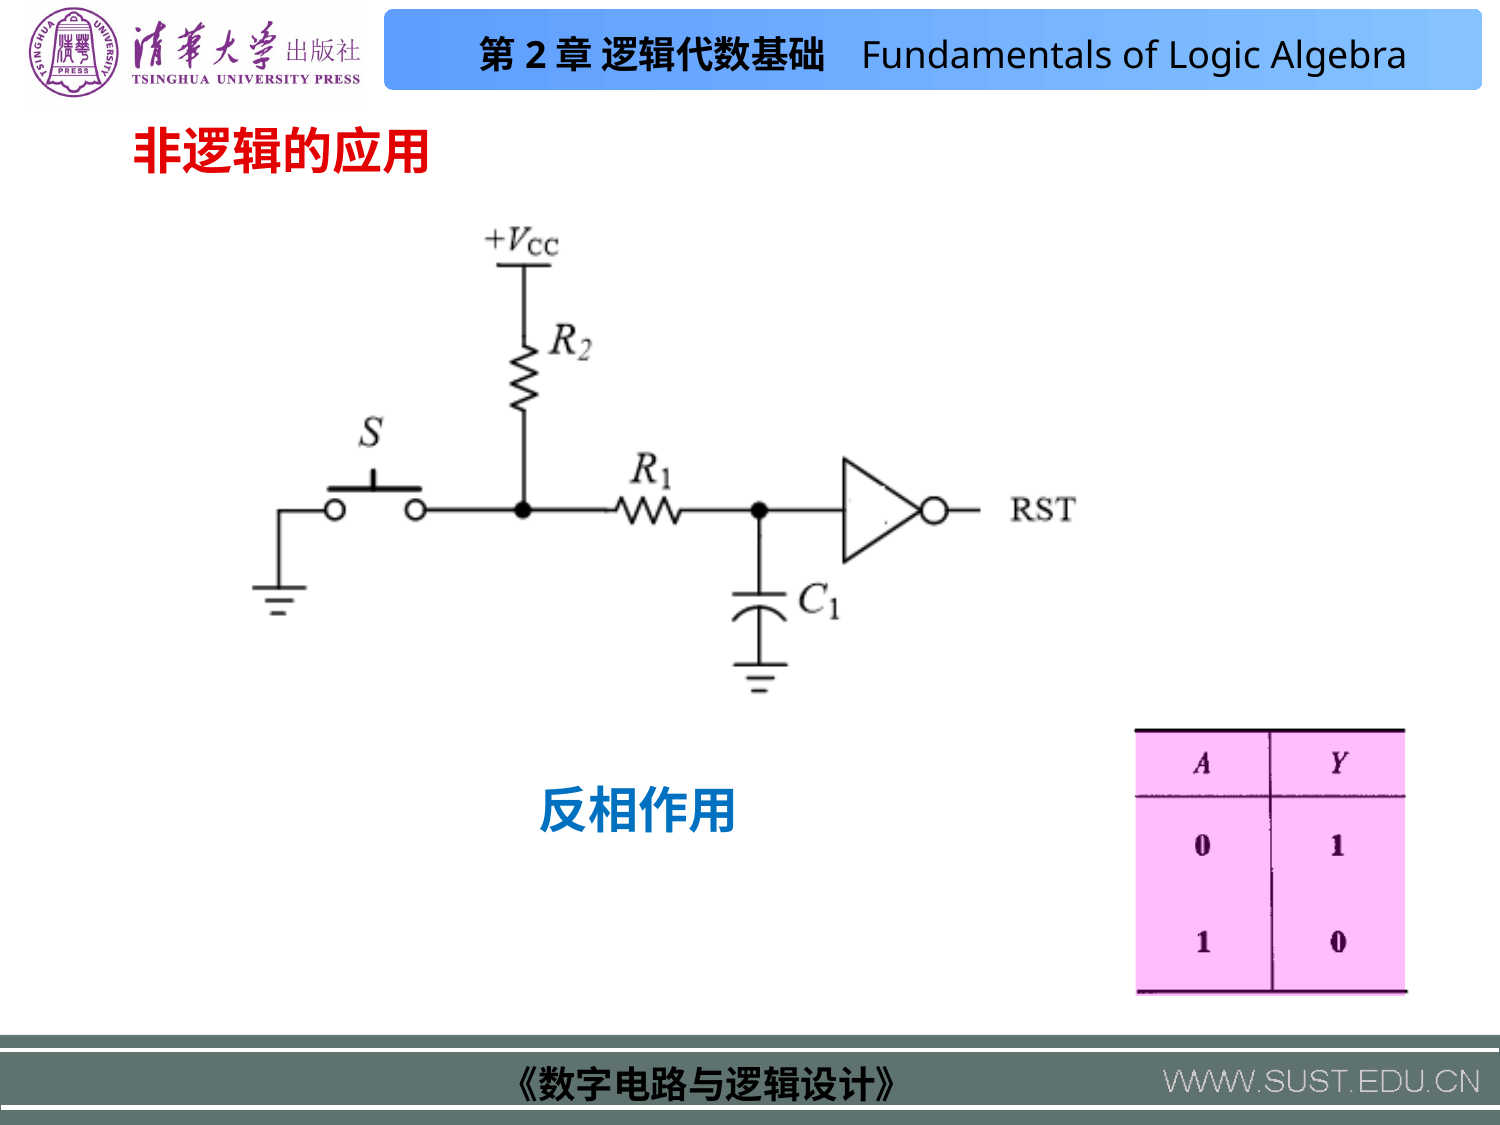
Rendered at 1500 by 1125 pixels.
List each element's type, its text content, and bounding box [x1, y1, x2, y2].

text_box [1151, 1057, 1492, 1105]
text_box 非逻辑的应用 [117, 112, 478, 187]
picture [221, 206, 1085, 704]
picture [1115, 712, 1426, 1014]
picture [25, 0, 363, 107]
text_box 反相作用 [523, 771, 815, 846]
